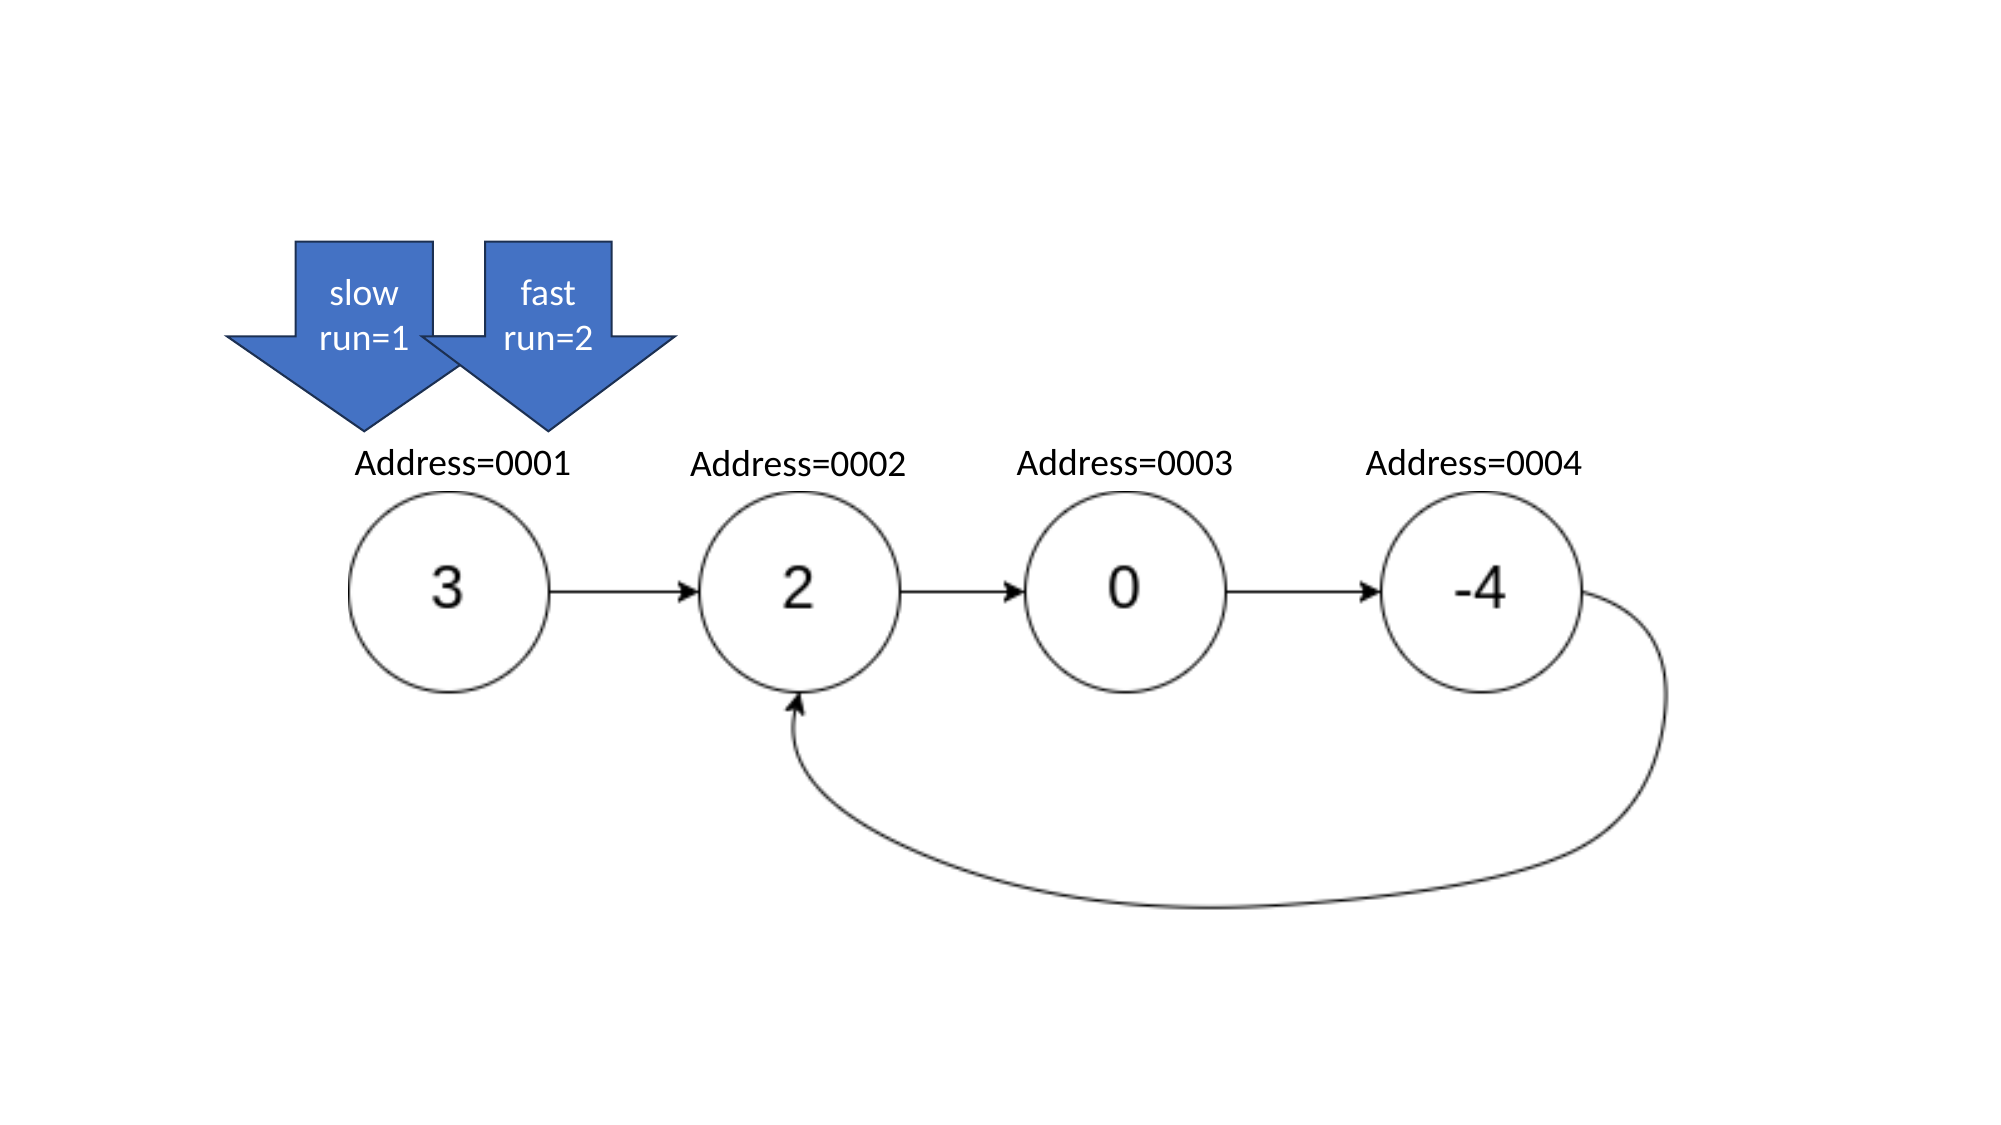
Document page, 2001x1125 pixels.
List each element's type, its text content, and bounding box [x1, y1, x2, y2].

text_box Address=0002 [674, 431, 977, 489]
text_box fast run=2 [421, 241, 675, 432]
text_box Address=0003 [1001, 430, 1303, 489]
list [347, 491, 1679, 920]
text_box Address=0004 [1350, 430, 1652, 489]
text_box Address=0001 [339, 430, 641, 491]
text_box slow run=1 [227, 241, 460, 430]
